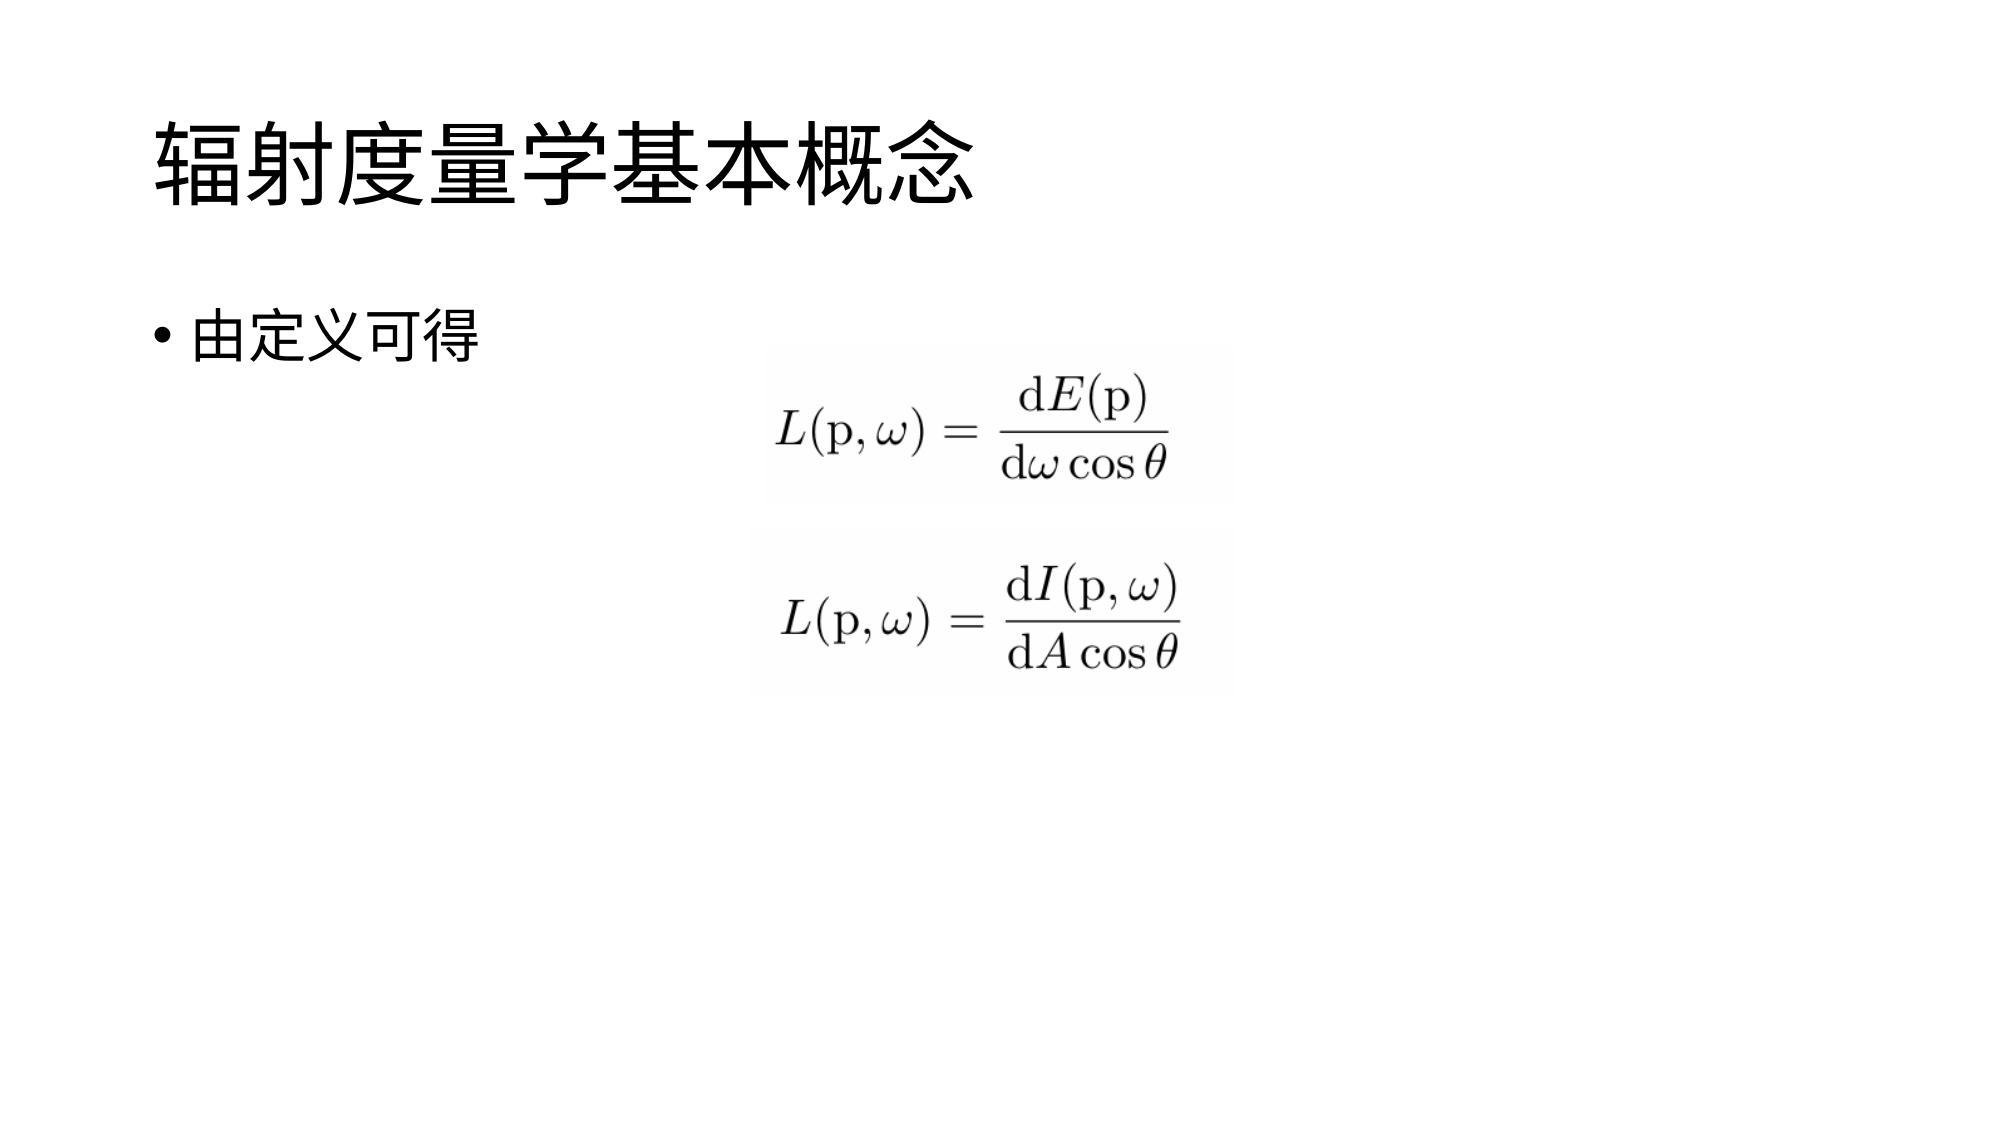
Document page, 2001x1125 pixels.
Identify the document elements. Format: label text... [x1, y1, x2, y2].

picture [750, 526, 1234, 697]
title 辐射度量学基本概念 [137, 59, 1863, 278]
picture [766, 344, 1234, 506]
list 由定义可得 [137, 299, 1863, 1014]
